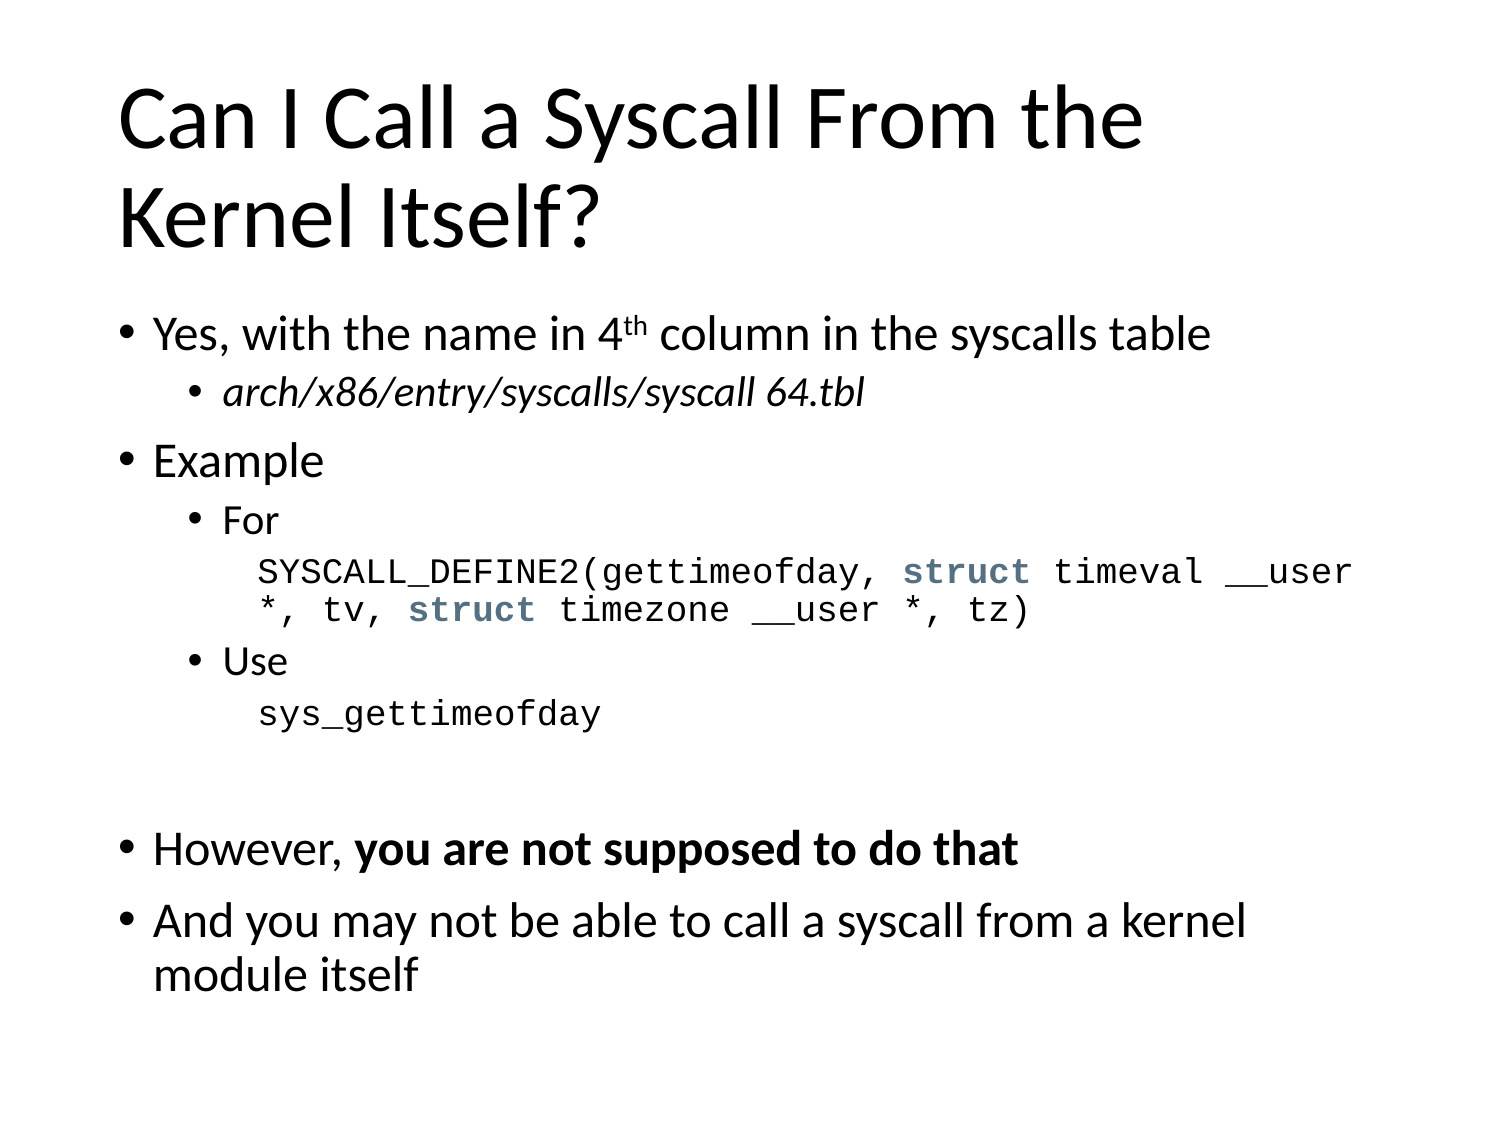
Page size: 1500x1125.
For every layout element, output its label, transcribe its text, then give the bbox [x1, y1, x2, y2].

list Yes, with the name in 4th column in the syscalls table arch/x86/entry/syscalls/syscall 64.tbl Example For SYSCALL_DEFINE2(gettimeofday, struct timeval __user *, tv, struct timezone __user *, tz) Use sys_gettimeofday However, you are not supposed to do that And you may not be able to call a syscall from a kernel module itself [103, 299, 1397, 1014]
title Can I Call a Syscall From the Kernel Itself? [103, 59, 1397, 278]
